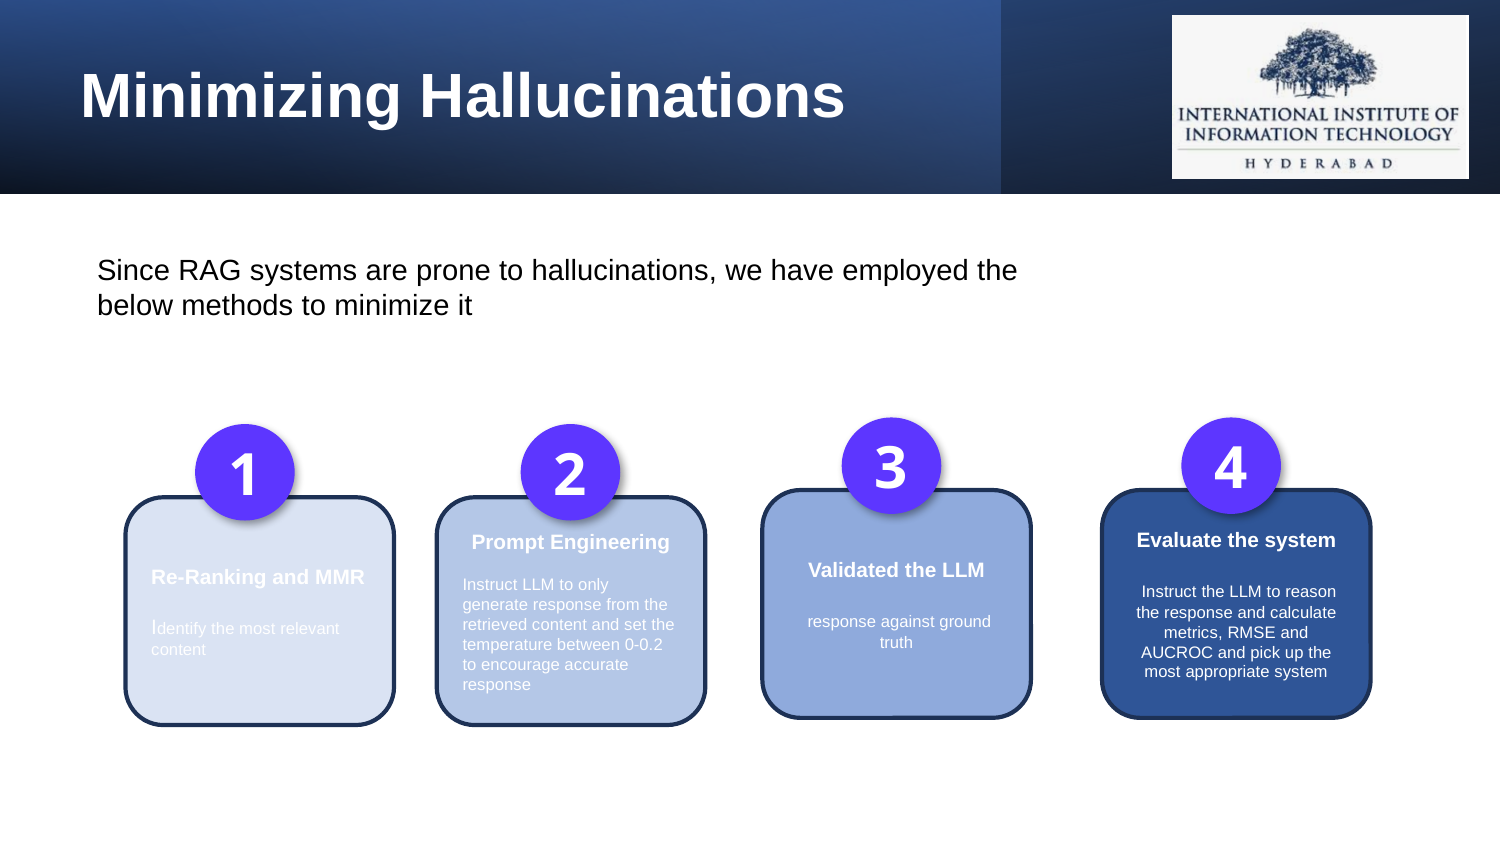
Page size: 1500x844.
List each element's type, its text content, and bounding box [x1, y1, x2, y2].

text_box Minimizing Hallucinations [65, 26, 935, 169]
text_box Prompt Engineering Instruct LLM to only generate response from the retrieved content and set the temperature between 0-0.2 to encourage accurate response [434, 495, 708, 728]
text_box 4 [1181, 417, 1281, 514]
text_box Evaluate the system Instruct the LLM to reason the response and calculate metrics, RMSE and AUCROC and pick up the most appropriate system [1099, 487, 1373, 720]
text_box 1 [195, 424, 295, 521]
text_box Validated the LLM response against ground truth [760, 487, 1034, 720]
text_box [0, 0, 1500, 196]
picture [1171, 14, 1470, 179]
text_box Since RAG systems are prone to hallucinations, we have employed the below methods to minimize it [82, 243, 1118, 329]
text_box [0, 196, 1500, 844]
text_box 3 [841, 417, 942, 514]
text_box Re-Ranking and MMR Identify the most relevant content [123, 495, 397, 728]
text_box 2 [520, 424, 621, 521]
